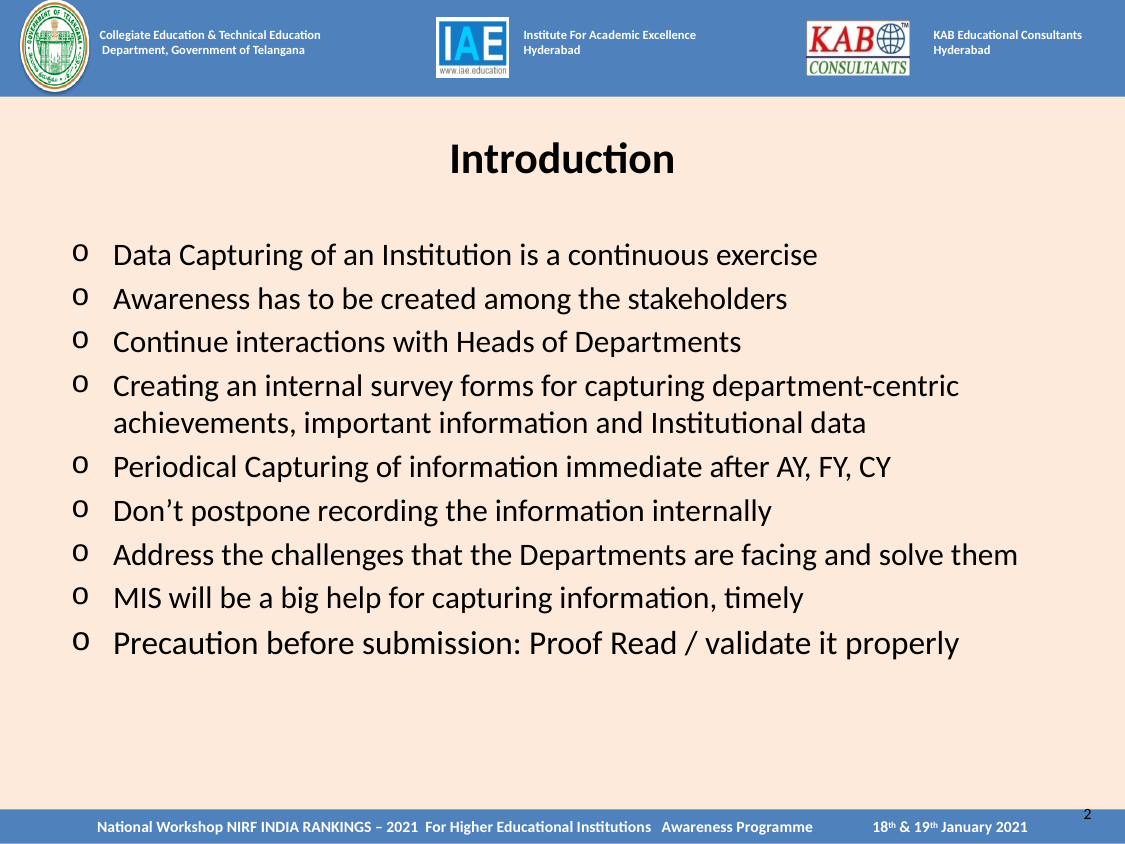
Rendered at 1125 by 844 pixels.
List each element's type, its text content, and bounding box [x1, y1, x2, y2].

list Data Capturing of an Institution is a continuous exercise Awareness has to be created among the stakeholders Continue interactions with Heads of Departments Creating an internal survey forms for capturing department-centric achievements, important information and Institutional data Periodical Capturing of information immediate after AY, FY, CY Don’t postpone recording the information internally Address the challenges that the Departments are facing and solve them MIS will be a big help for capturing information, timely Precaution before submission: Proof Read / validate it properly [56, 226, 1069, 704]
picture [436, 17, 509, 78]
picture [806, 20, 910, 76]
title Introduction [56, 121, 1069, 181]
picture [18, 0, 91, 96]
